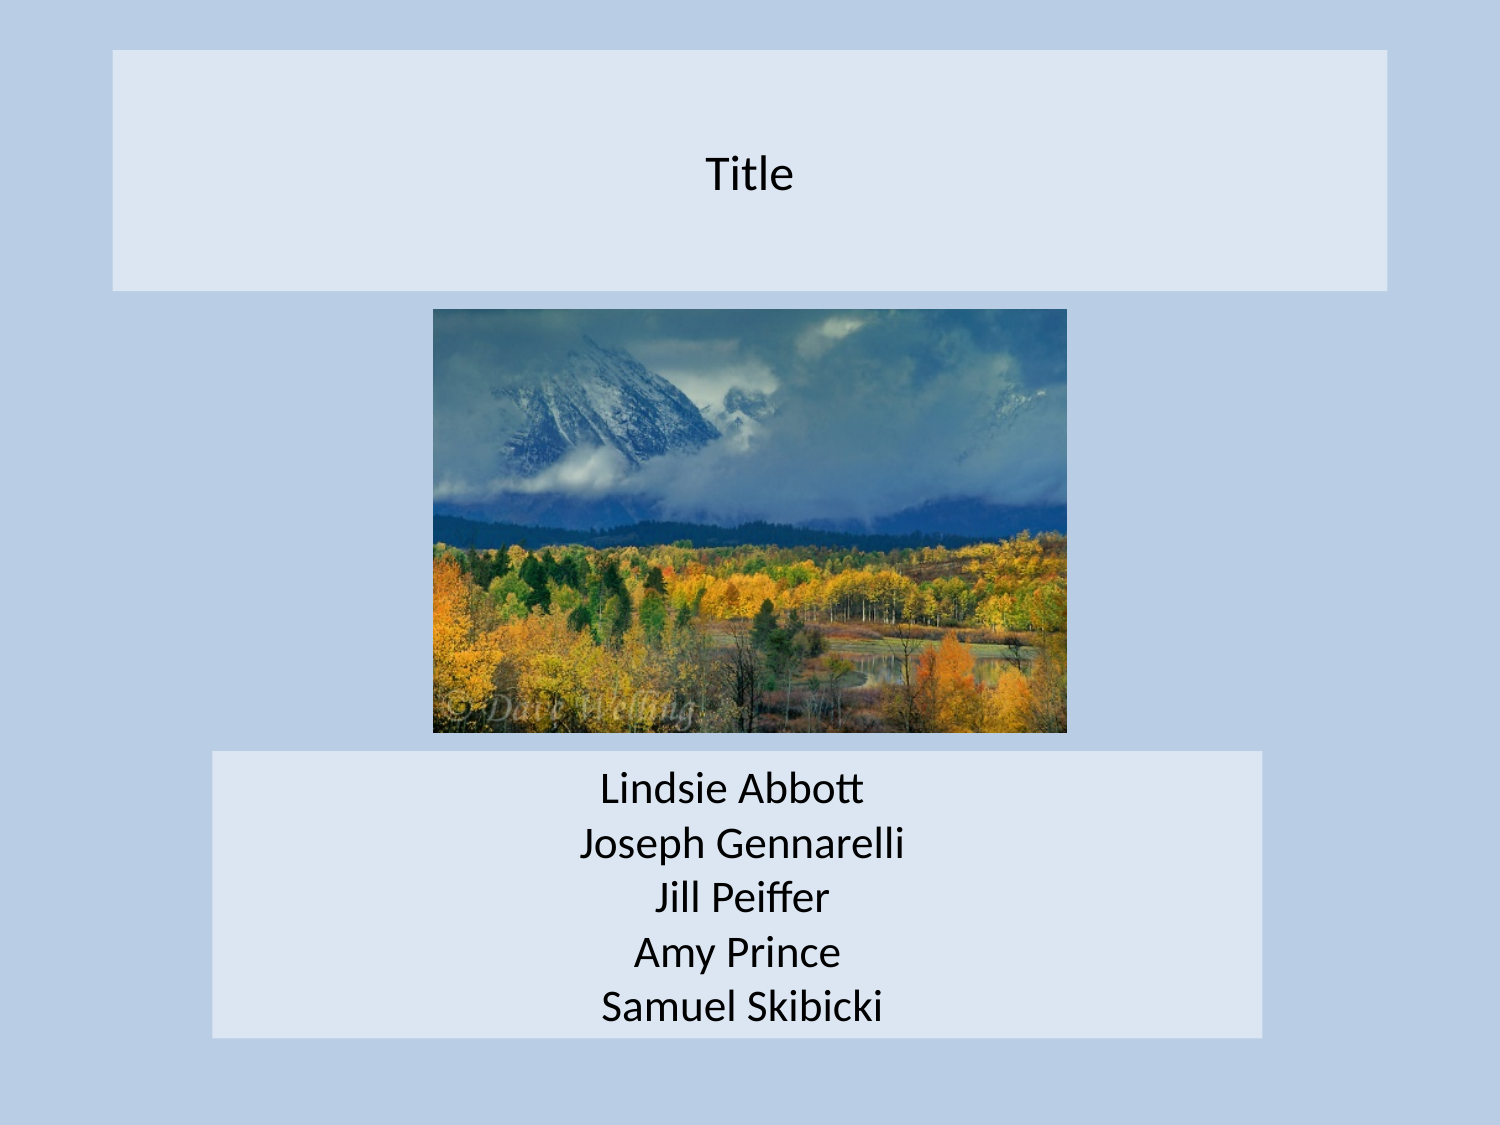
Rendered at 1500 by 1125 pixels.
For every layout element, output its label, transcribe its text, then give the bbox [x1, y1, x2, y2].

picture [432, 309, 1068, 733]
title Title [112, 50, 1388, 292]
subtitle Lindsie Abbott Joseph Gennarelli Jill Peiffer Amy Prince Samuel Skibicki [212, 751, 1263, 1039]
